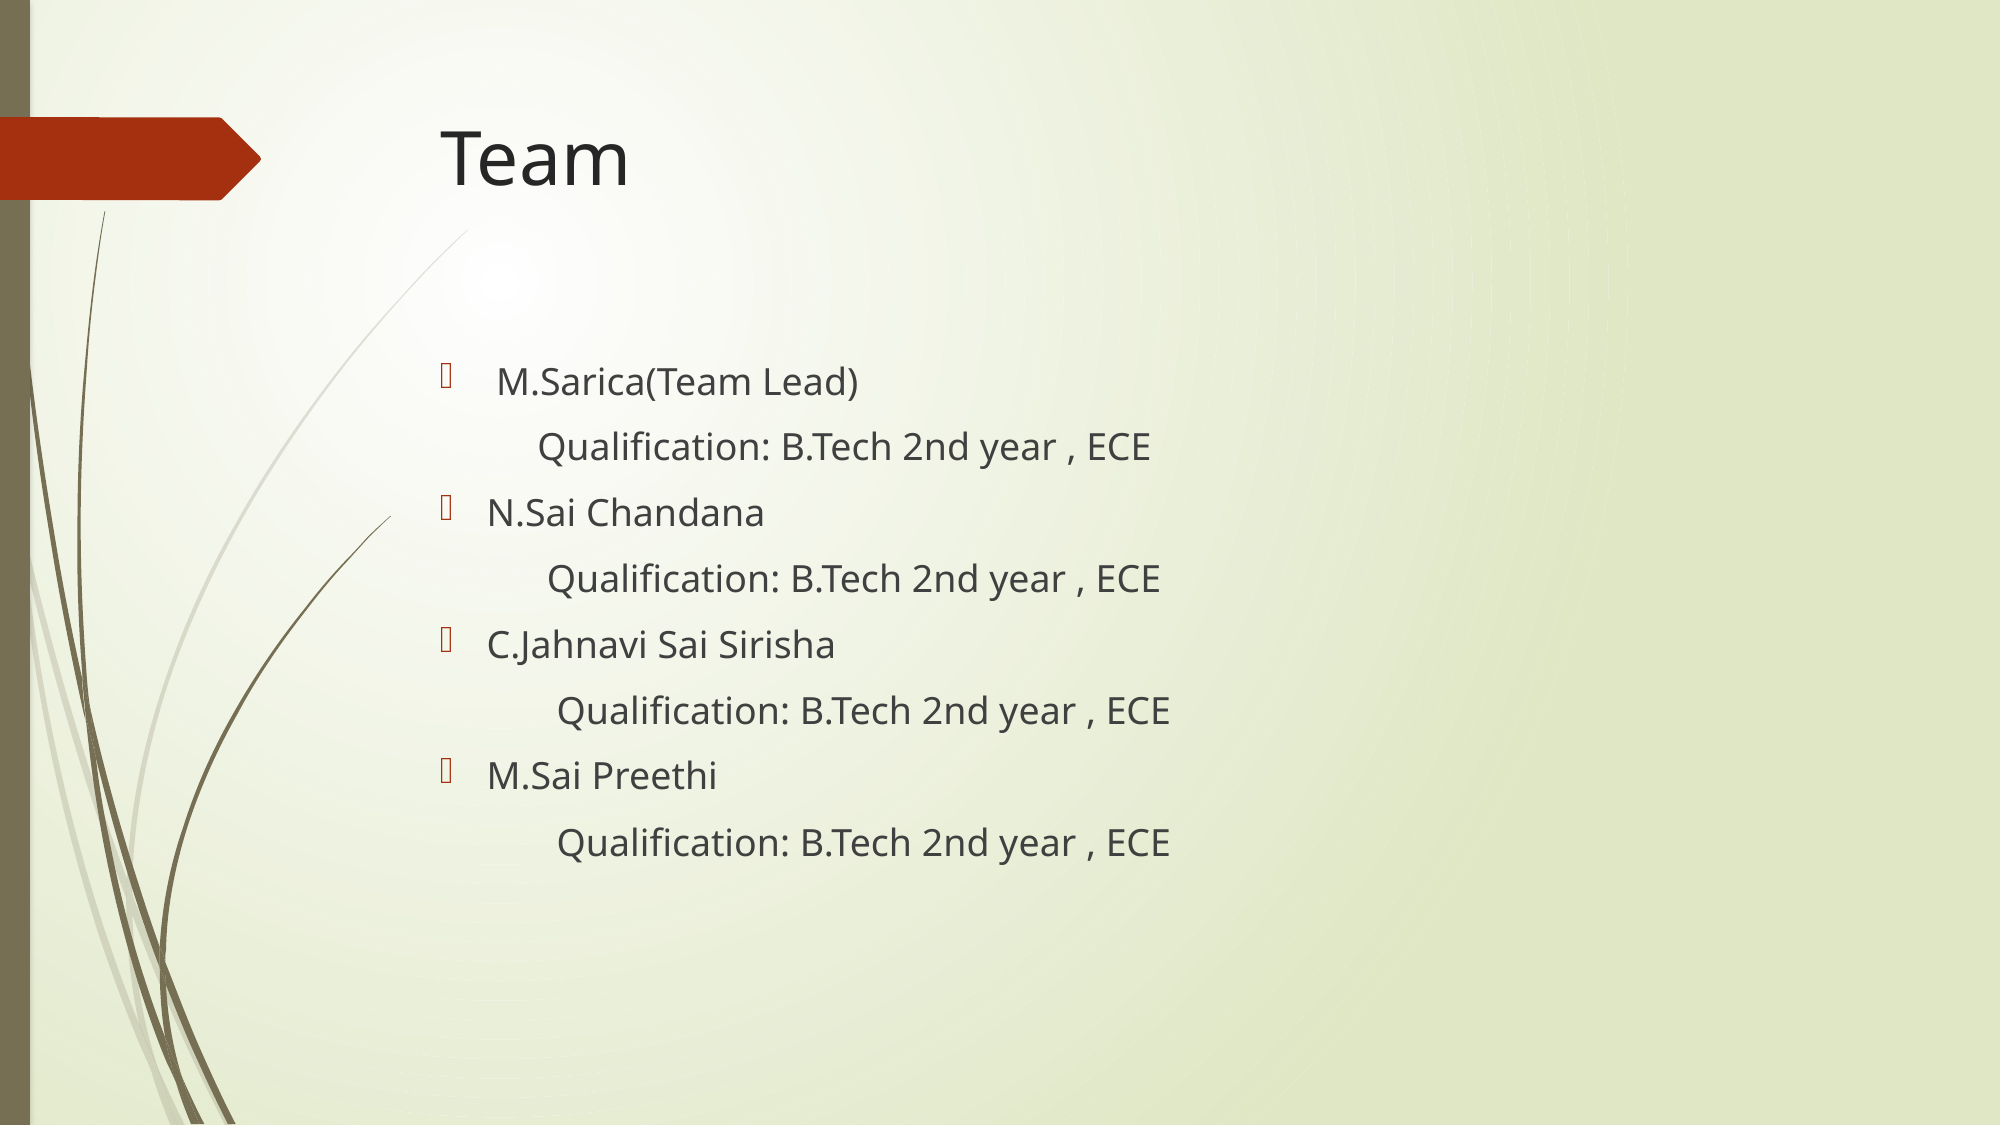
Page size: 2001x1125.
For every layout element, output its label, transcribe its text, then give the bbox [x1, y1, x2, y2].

title Team [425, 102, 1888, 313]
list M.Sarica(Team Lead) Qualification: B.Tech 2nd year , ECE N.Sai Chandana Qualification: B.Tech 2nd year , ECE C.Jahnavi Sai Sirisha Qualification: B.Tech 2nd year , ECE M.Sai Preethi Qualification: B.Tech 2nd year , ECE [424, 350, 1888, 970]
